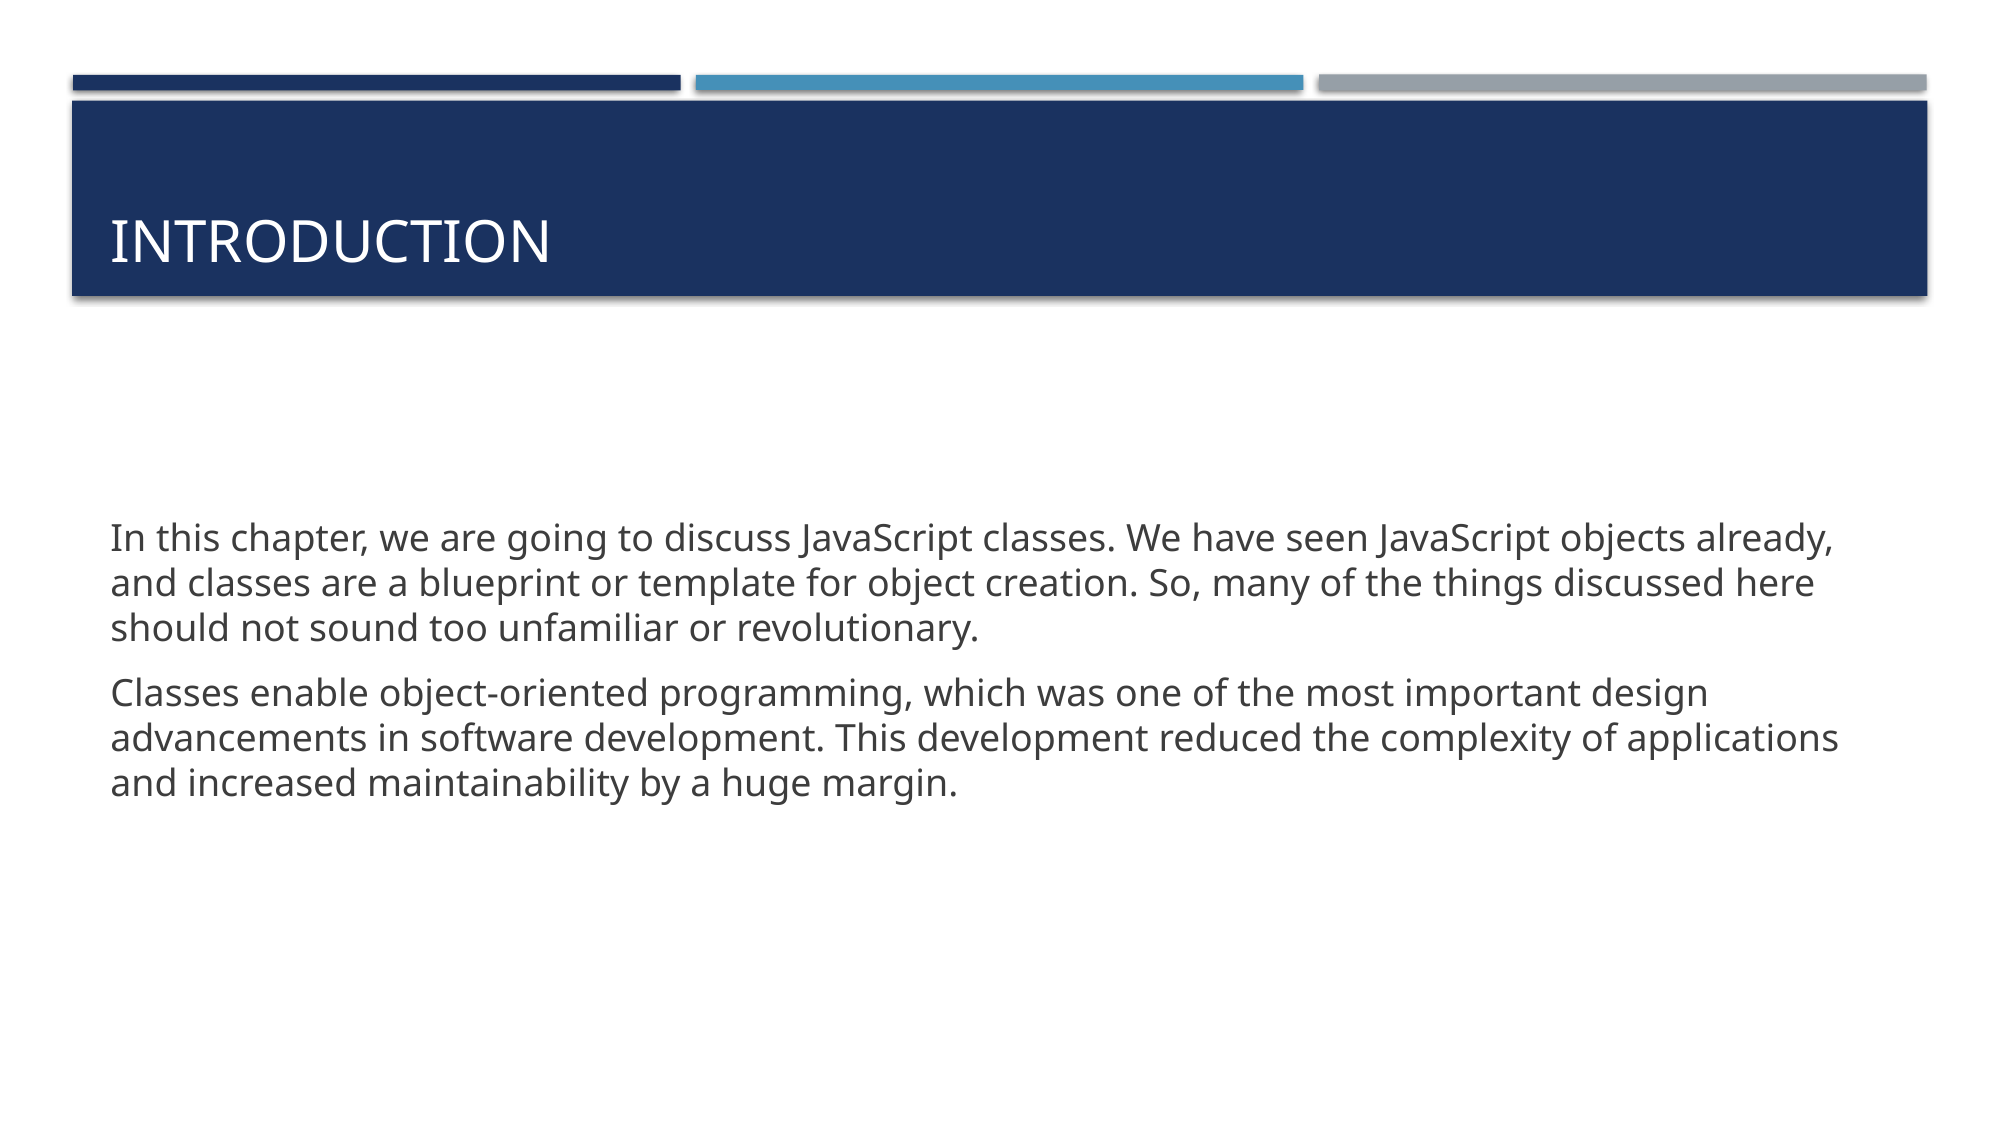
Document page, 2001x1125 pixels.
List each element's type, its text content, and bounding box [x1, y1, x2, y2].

title Introduction [95, 115, 1905, 282]
list In this chapter, we are going to discuss JavaScript classes. We have seen JavaScript objects already, and classes are a blueprint or template for object creation. So, many of the things discussed here should not sound too unfamiliar or revolutionary. Classes enable object-oriented programming, which was one of the most important design advancements in software development. This development reduced the complexity of applications and increased maintainability by a huge margin. [95, 357, 1905, 962]
